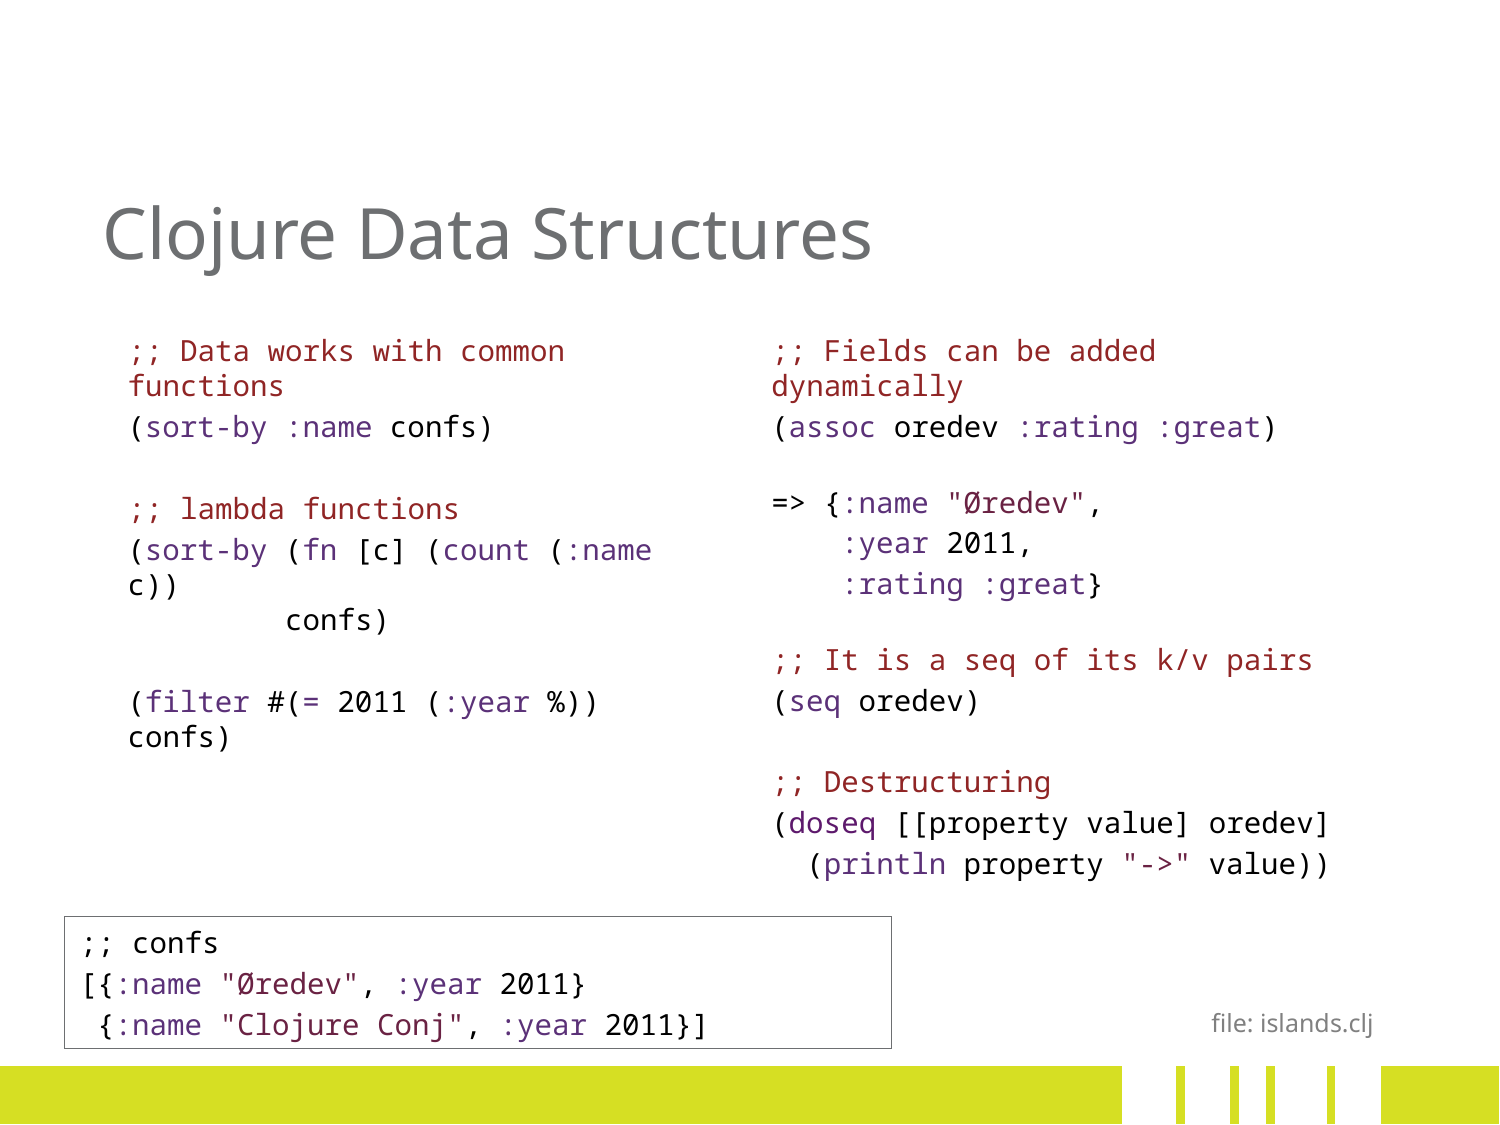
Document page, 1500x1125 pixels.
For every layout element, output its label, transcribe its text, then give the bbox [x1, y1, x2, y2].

text_box file: islands.clj [892, 999, 1389, 1045]
title Clojure Data Structures [87, 174, 1138, 288]
list ;; Fields can be added dynamically (assoc oredev :rating :great) => {:name "Øredev", :year 2011, :rating :great} ;; It is a seq of its k/v pairs (seq oredev) ;; Destructuring (doseq [[property value] oredev] (println property "->" value)) [755, 324, 1376, 999]
list ;; Data works with common functions (sort-by :name confs) ;; lambda functions (sort-by (fn [c] (count (:name c)) confs) (filter #(= 2011 (:year %)) confs) [112, 324, 732, 916]
text_box ;; confs [{:name "Øredev", :year 2011} {:name "Clojure Conj", :year 2011}] [64, 916, 892, 1049]
